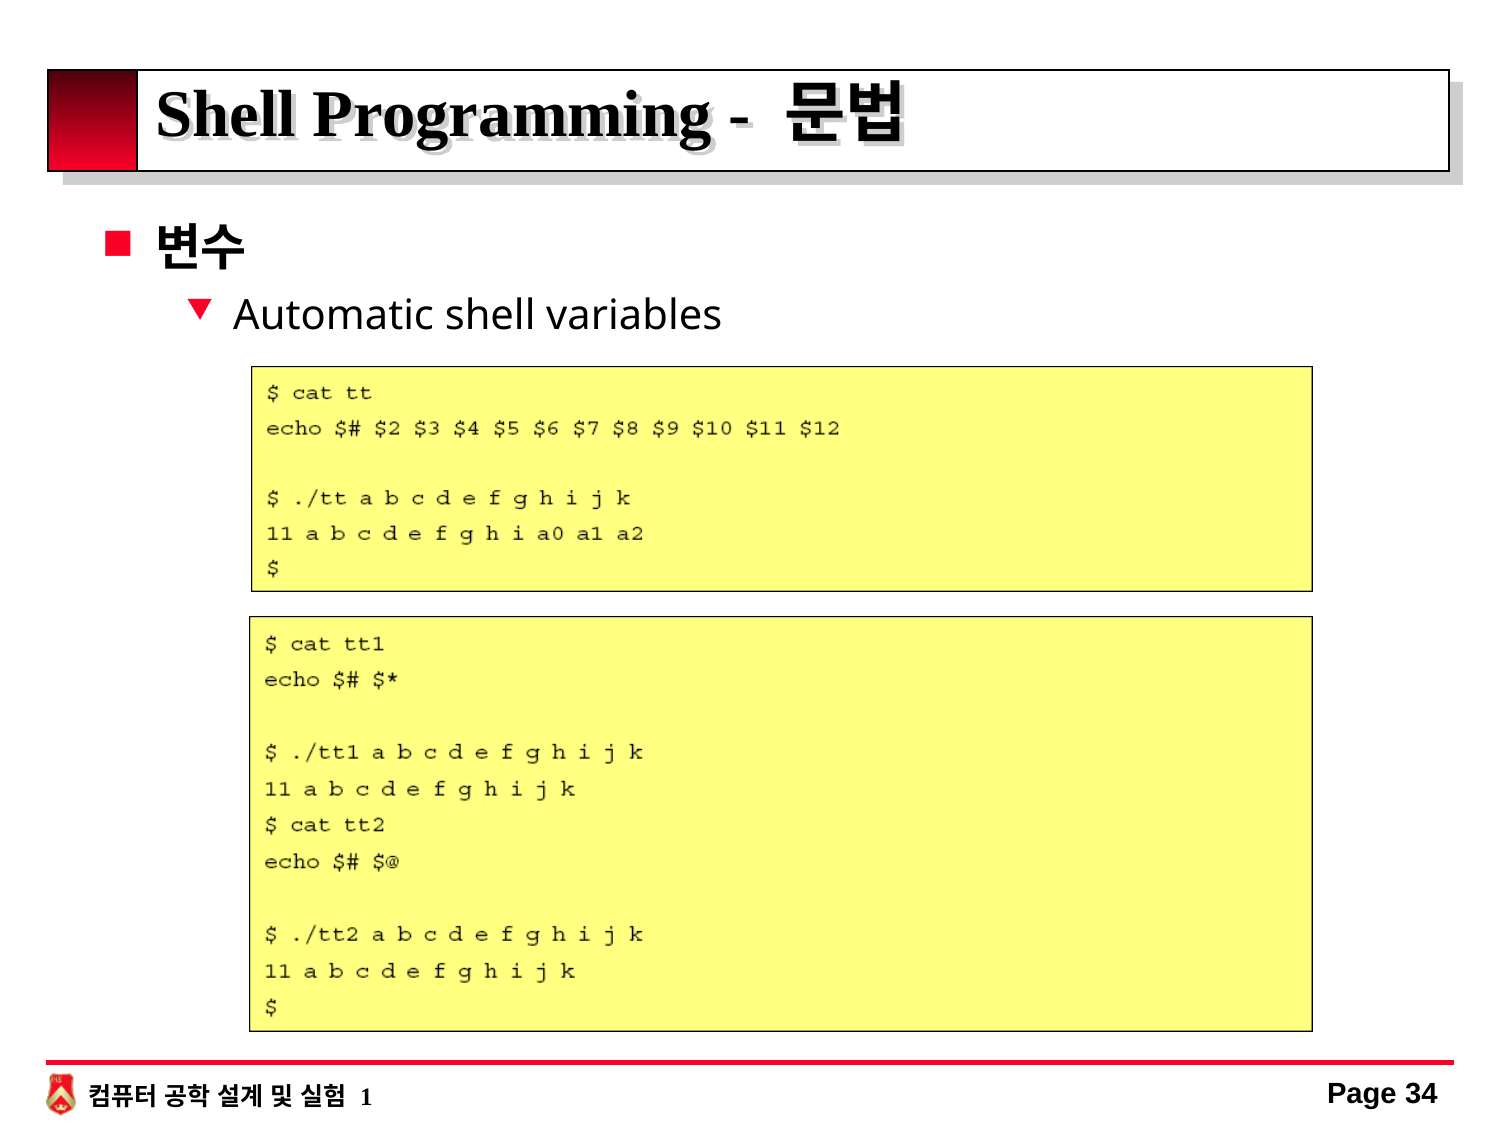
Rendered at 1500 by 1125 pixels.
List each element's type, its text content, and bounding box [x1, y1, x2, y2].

slide_number Page 34 [1301, 1066, 1464, 1117]
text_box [249, 615, 1313, 1032]
title Shell Programming - 문법 [140, 49, 1407, 185]
picture [44, 1068, 80, 1119]
list 변수 Automatic shell variables [92, 207, 1403, 988]
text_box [250, 365, 1313, 592]
